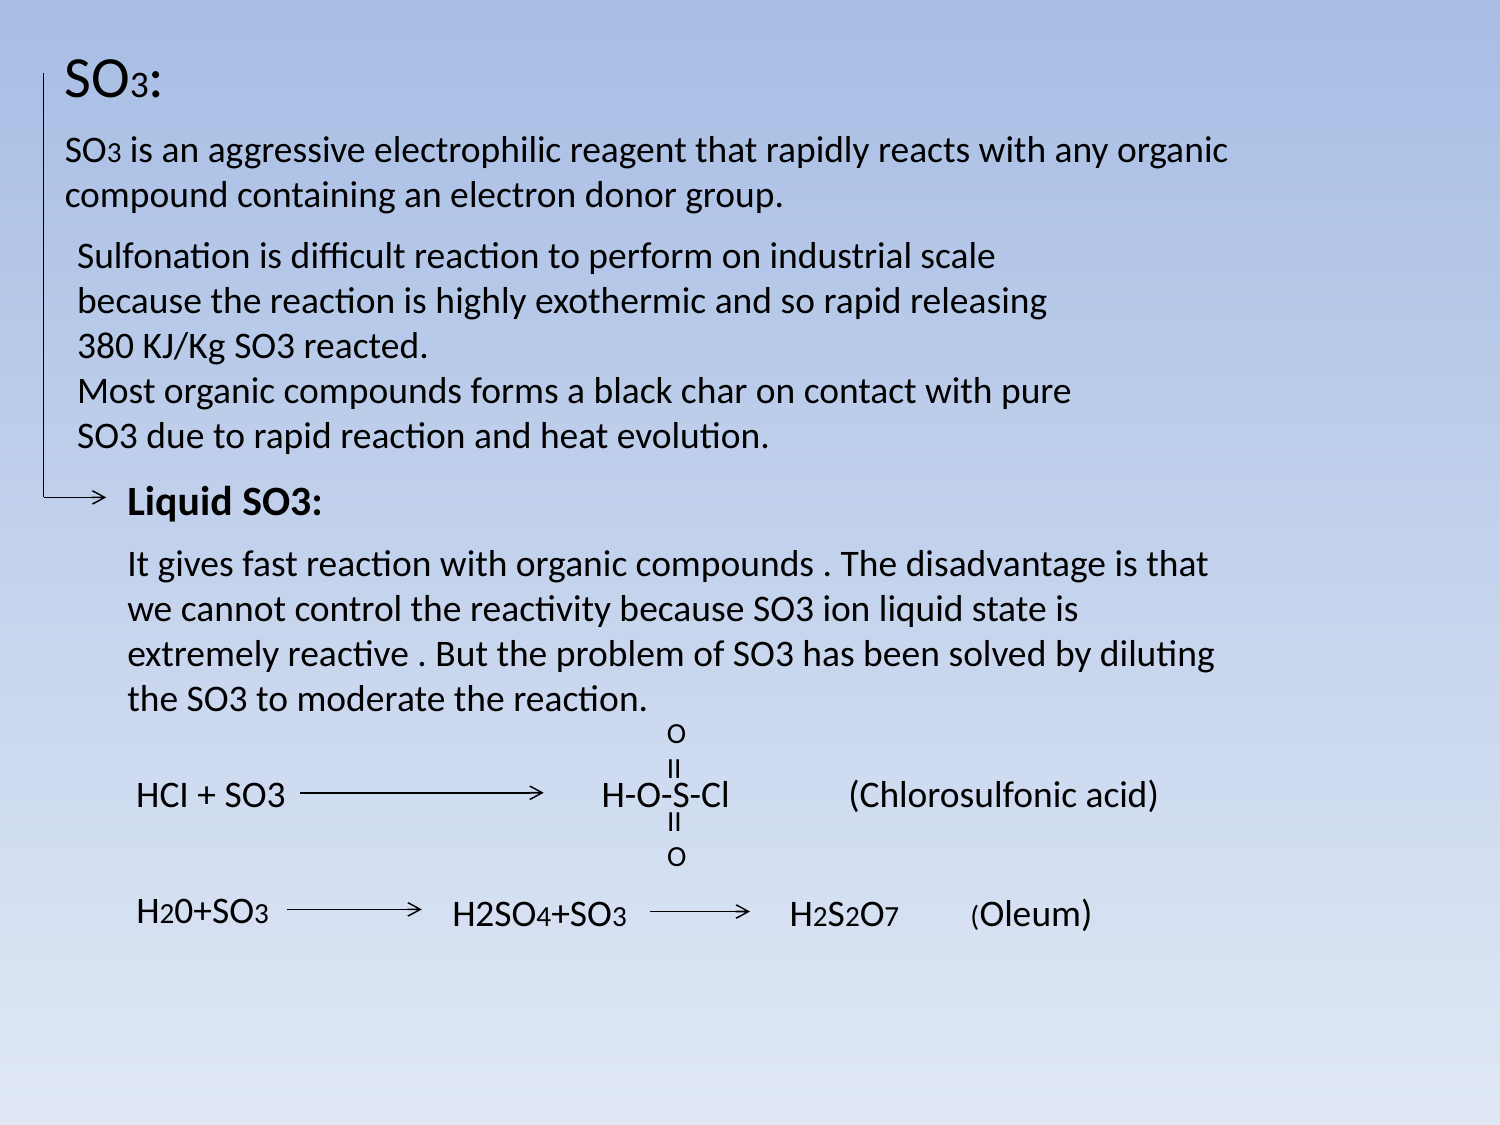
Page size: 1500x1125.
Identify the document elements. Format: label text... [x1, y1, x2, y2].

text_box HCI + SO3 [121, 762, 586, 823]
text_box H2S2O7 (Oleum) [774, 881, 1225, 941]
text_box H2SO4+SO3 [437, 881, 774, 941]
text_box H-O-S-Cl (Chlorosulfonic acid) [586, 762, 1275, 823]
text_box II O [652, 795, 789, 880]
text_box Liquid SO3: [112, 466, 625, 531]
text_box H20+SO3 [121, 879, 385, 939]
text_box SO3: [49, 32, 1038, 117]
text_box SO3 is an aggressive electrophilic reagent that rapidly reacts with any organic compound containing an electron donor group. [50, 117, 1350, 223]
text_box It gives fast reaction with organic compounds . The disadvantage is that we cannot control the reactivity because SO3 ion liquid state is extremely reactive . But the problem of SO3 has been solved by diluting the SO3 to moderate the reaction. [112, 531, 1240, 727]
text_box O II [652, 706, 1240, 792]
text_box Sulfonation is difficult reaction to perform on industrial scale because the reaction is highly exothermic and so rapid releasing 380 KJ/Kg SO3 reacted. Most organic compounds forms a black char on contact with pure SO3 due to rapid reaction and heat evolution. [62, 223, 1100, 464]
